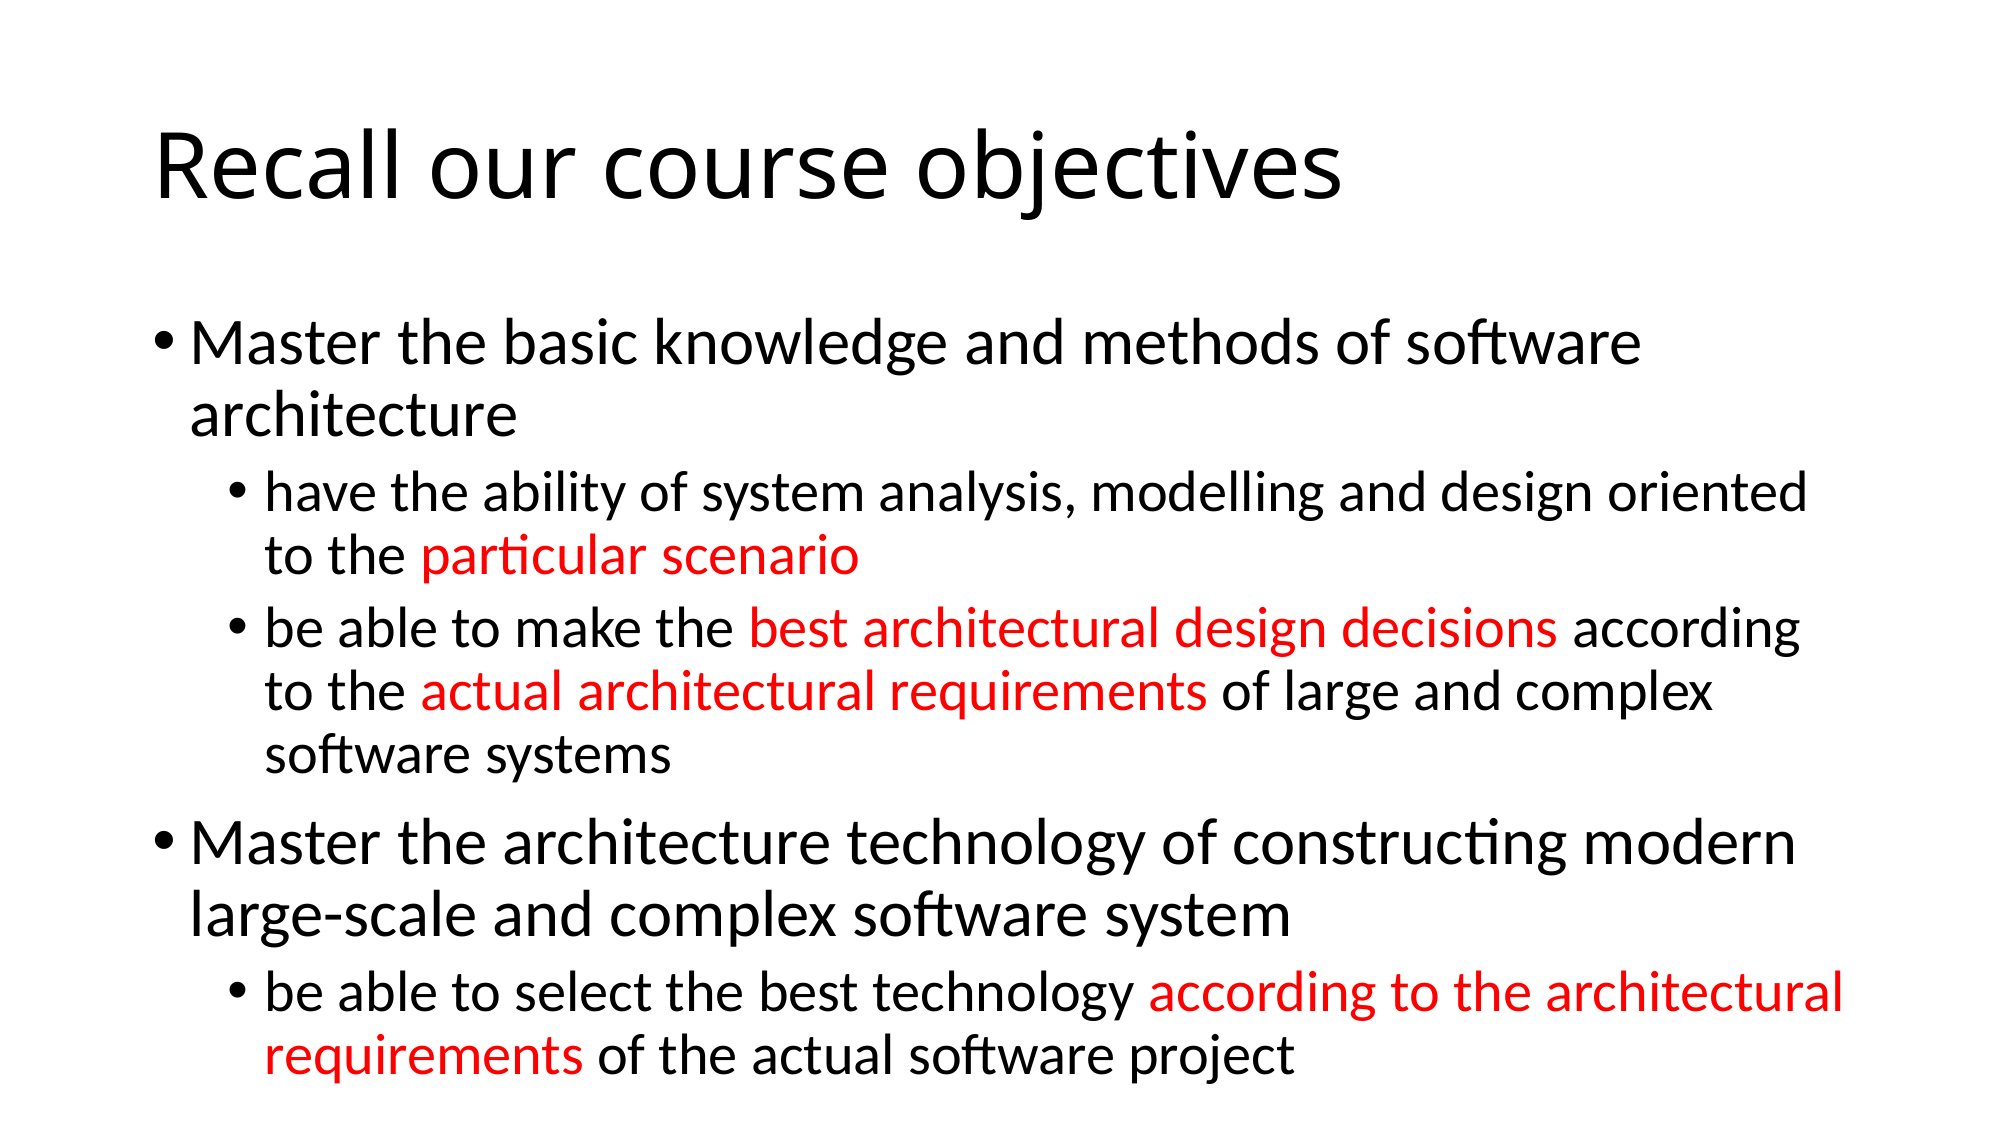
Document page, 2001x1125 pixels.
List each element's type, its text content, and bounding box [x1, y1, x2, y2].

title Recall our course objectives [137, 59, 1863, 278]
list Master the basic knowledge and methods of software architecture have the ability of system analysis, modelling and design oriented to the particular scenario be able to make the best architectural design decisions according to the actual architectural requirements of large and complex software systems Master the architecture technology of constructing modern large-scale and complex software system be able to select the best technology according to the architectural requirements of the actual software project [137, 299, 1863, 1014]
